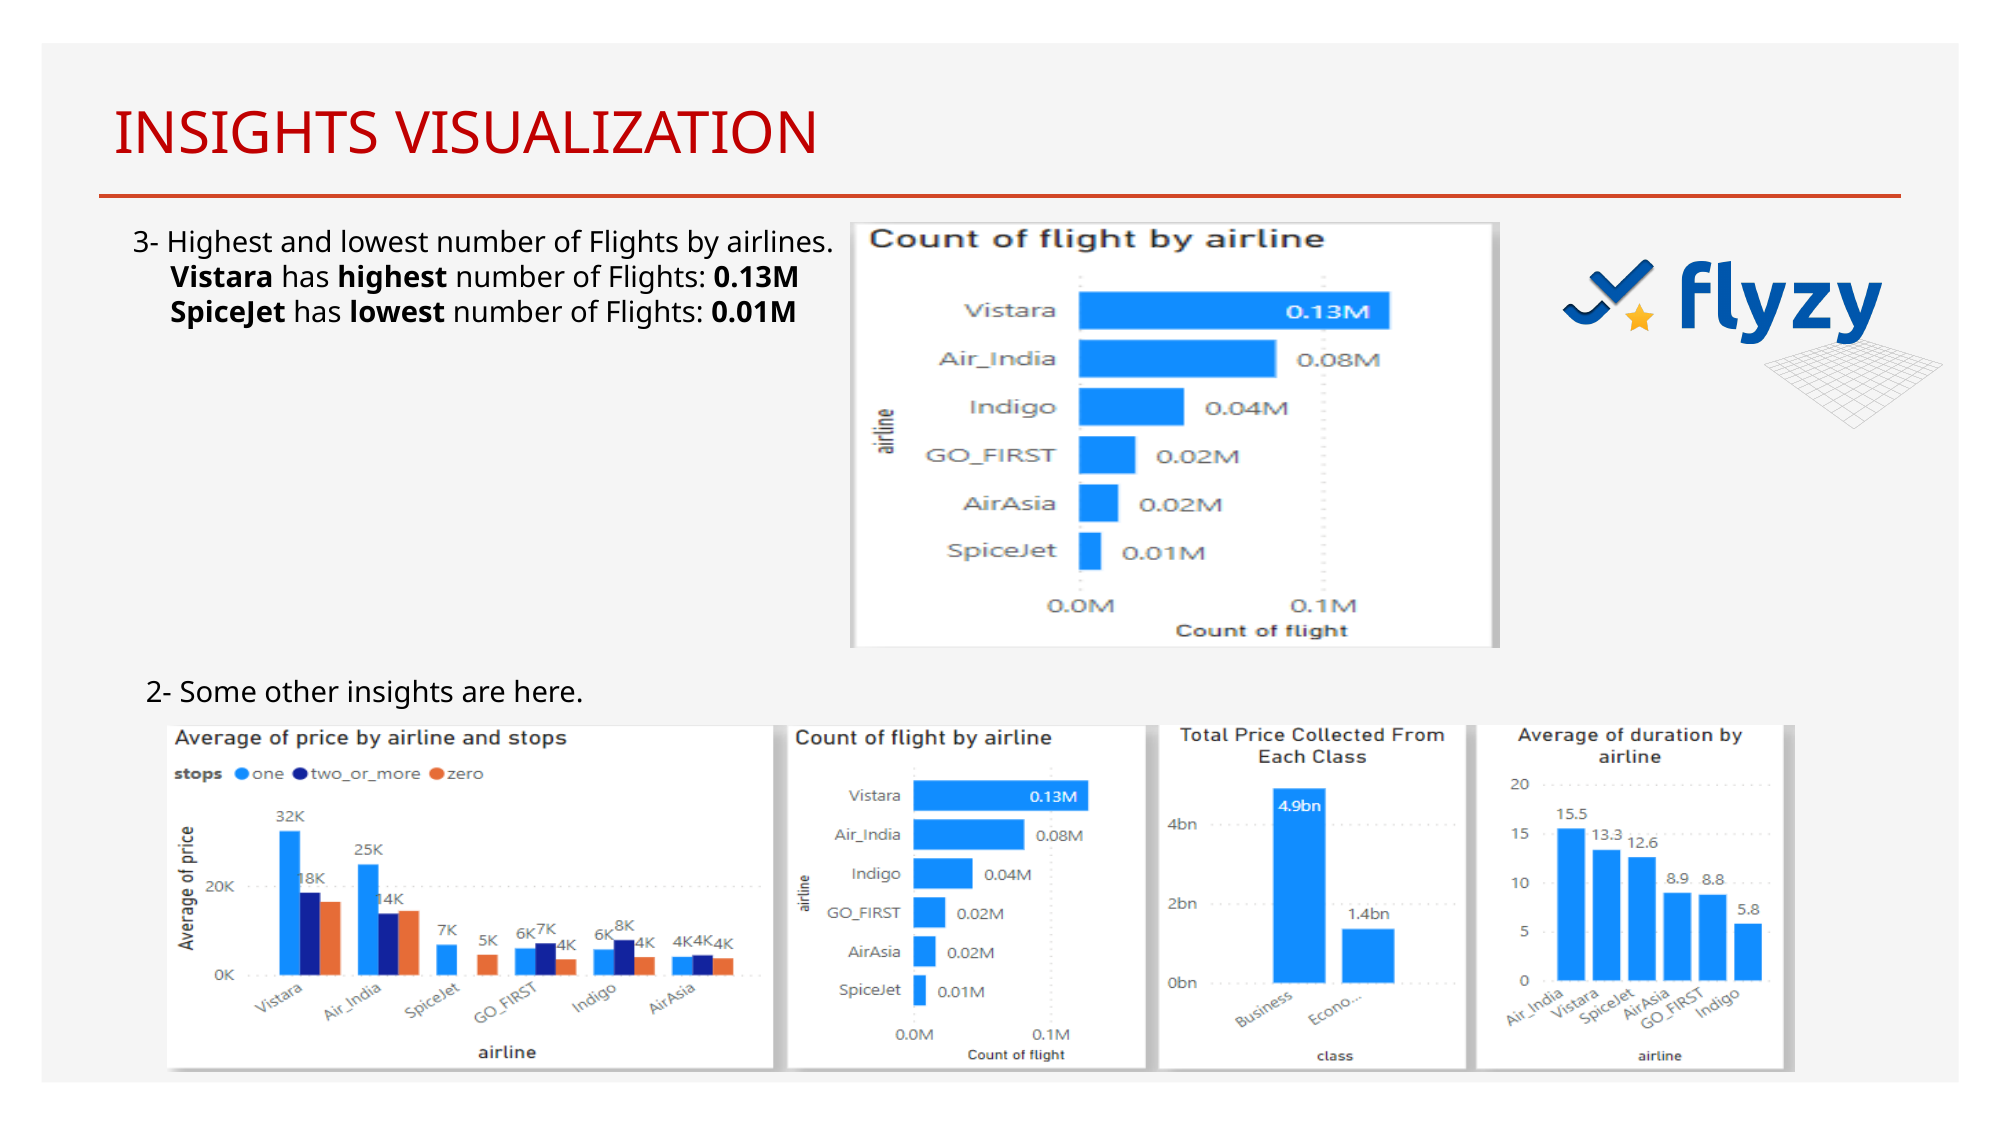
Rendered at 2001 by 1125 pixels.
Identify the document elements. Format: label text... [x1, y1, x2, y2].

picture [1562, 259, 1945, 431]
text_box [99, 73, 1901, 197]
picture [850, 222, 1500, 649]
picture [167, 725, 1795, 1072]
text_box 3- Highest and lowest number of Flights by airlines. Vistara has highest number of Flights: 0.13M SpiceJet has lowest number of Flights: 0.01M [118, 215, 884, 406]
text_box 2- Some other insights are here. [130, 665, 884, 806]
